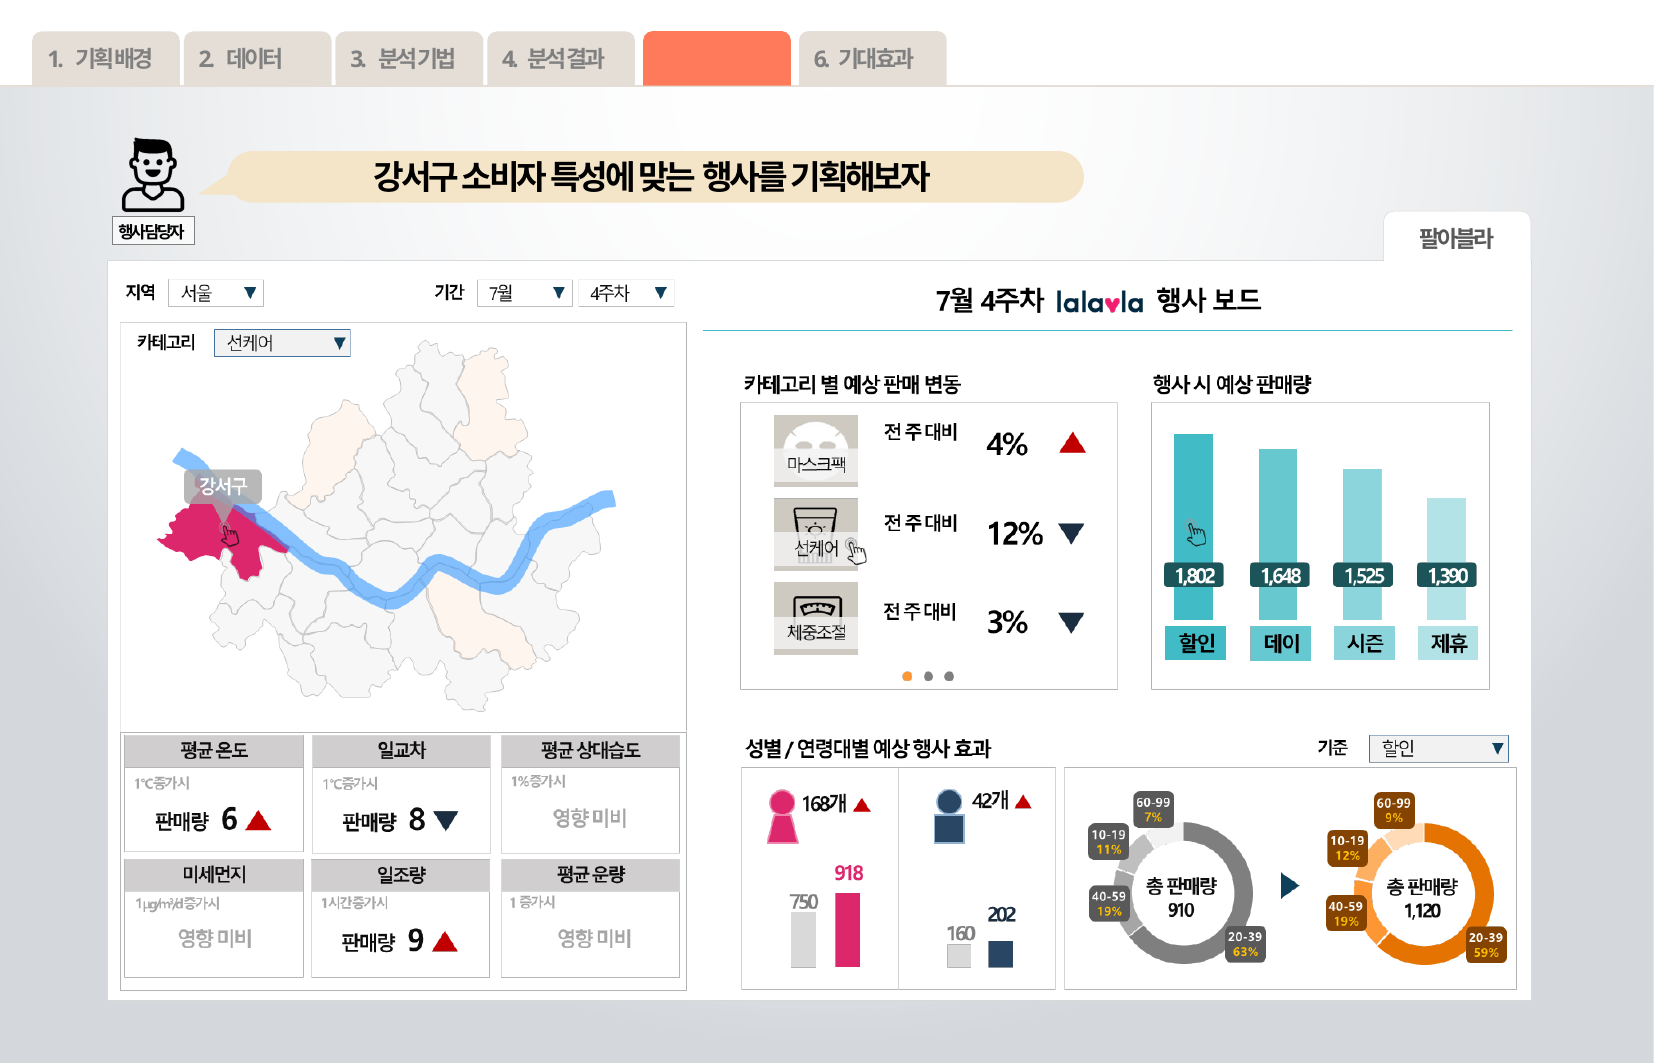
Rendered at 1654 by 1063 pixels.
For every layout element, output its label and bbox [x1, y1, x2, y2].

text_box [1383, 211, 1532, 292]
text_box [107, 260, 1531, 1001]
text_box [100, 133, 1084, 250]
text_box [0, 87, 1654, 1063]
text_box [487, 31, 635, 86]
text_box [31, 31, 180, 86]
text_box [643, 31, 791, 86]
text_box [183, 31, 332, 86]
text_box [799, 31, 947, 86]
text_box [335, 31, 484, 86]
